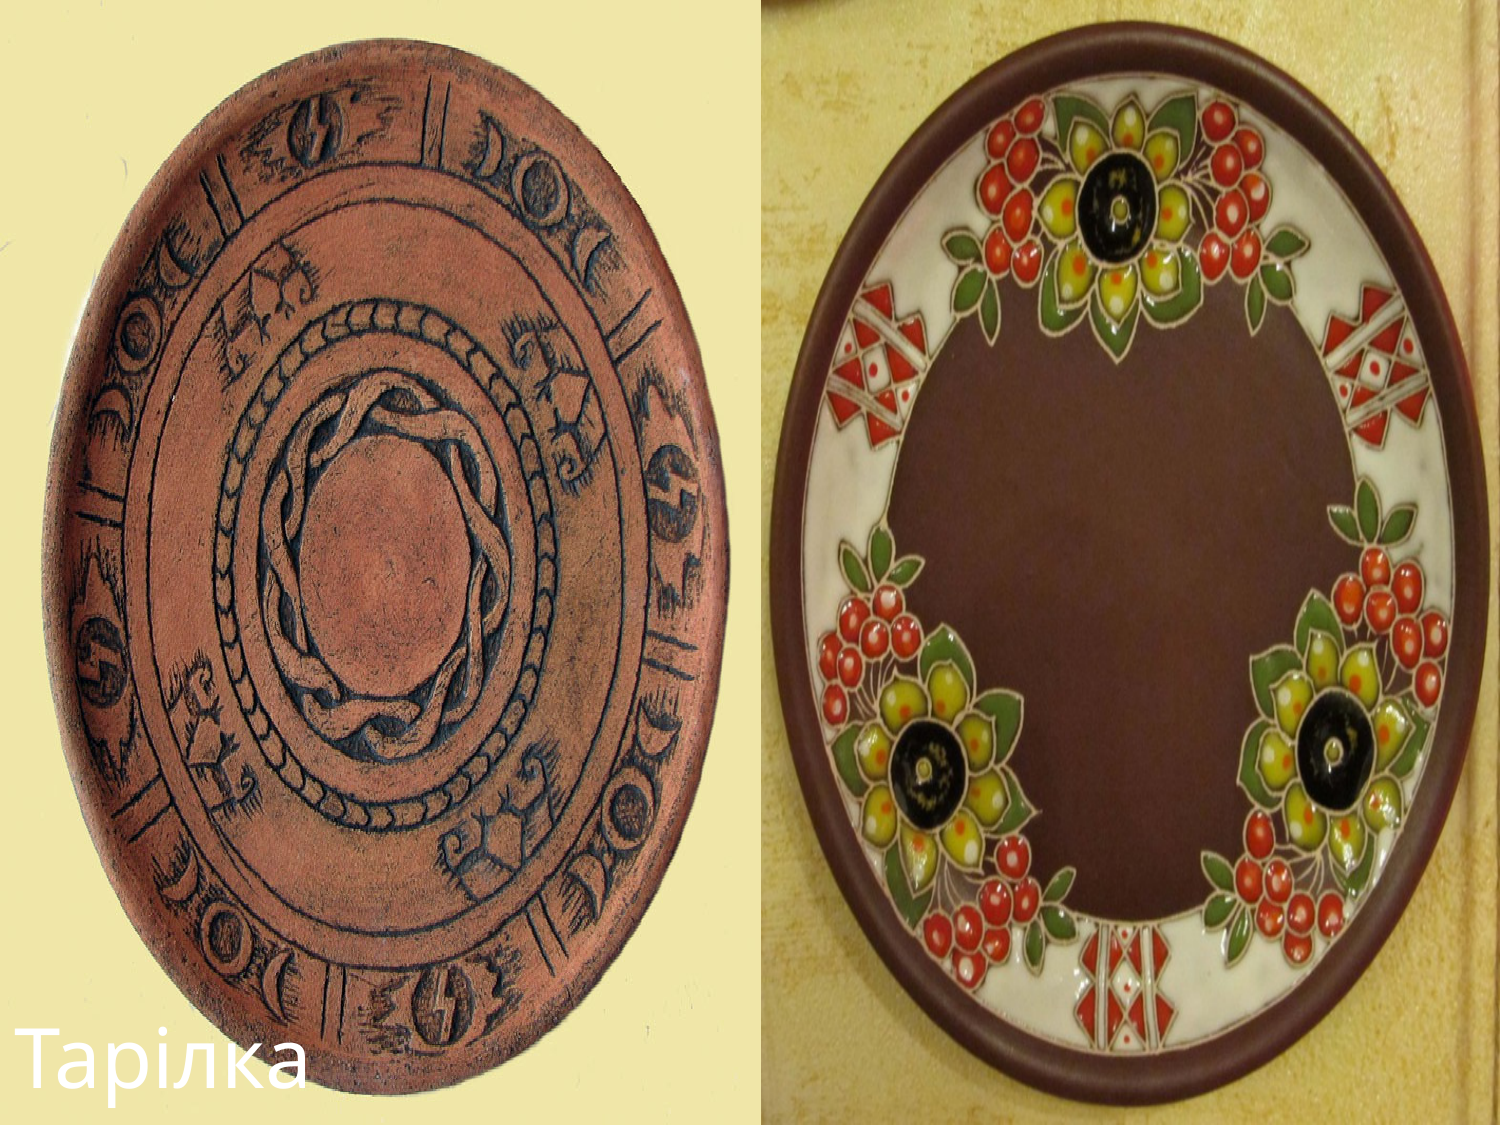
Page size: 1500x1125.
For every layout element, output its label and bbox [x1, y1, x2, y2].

list [761, 0, 1500, 1125]
list [0, 0, 757, 1125]
